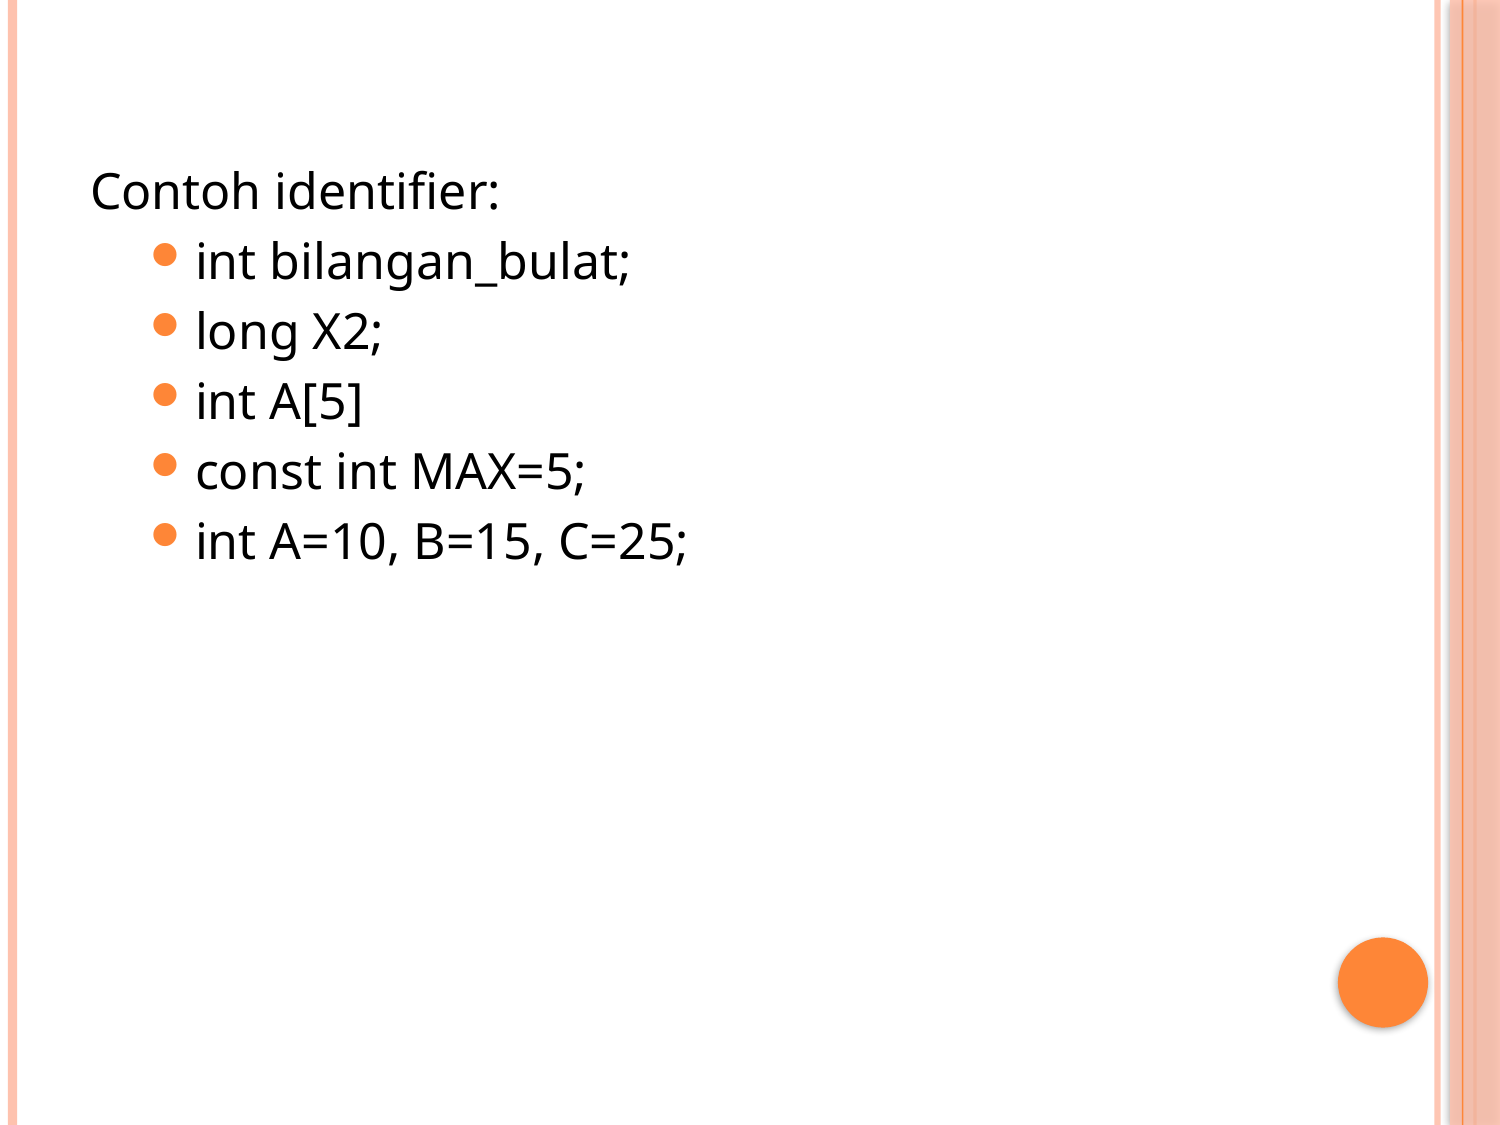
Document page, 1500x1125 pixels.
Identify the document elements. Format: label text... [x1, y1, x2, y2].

list Contoh identifier: int bilangan_bulat; long X2; int A[5] const int MAX=5; int A=10, B=15, C=25; [74, 152, 1301, 1063]
